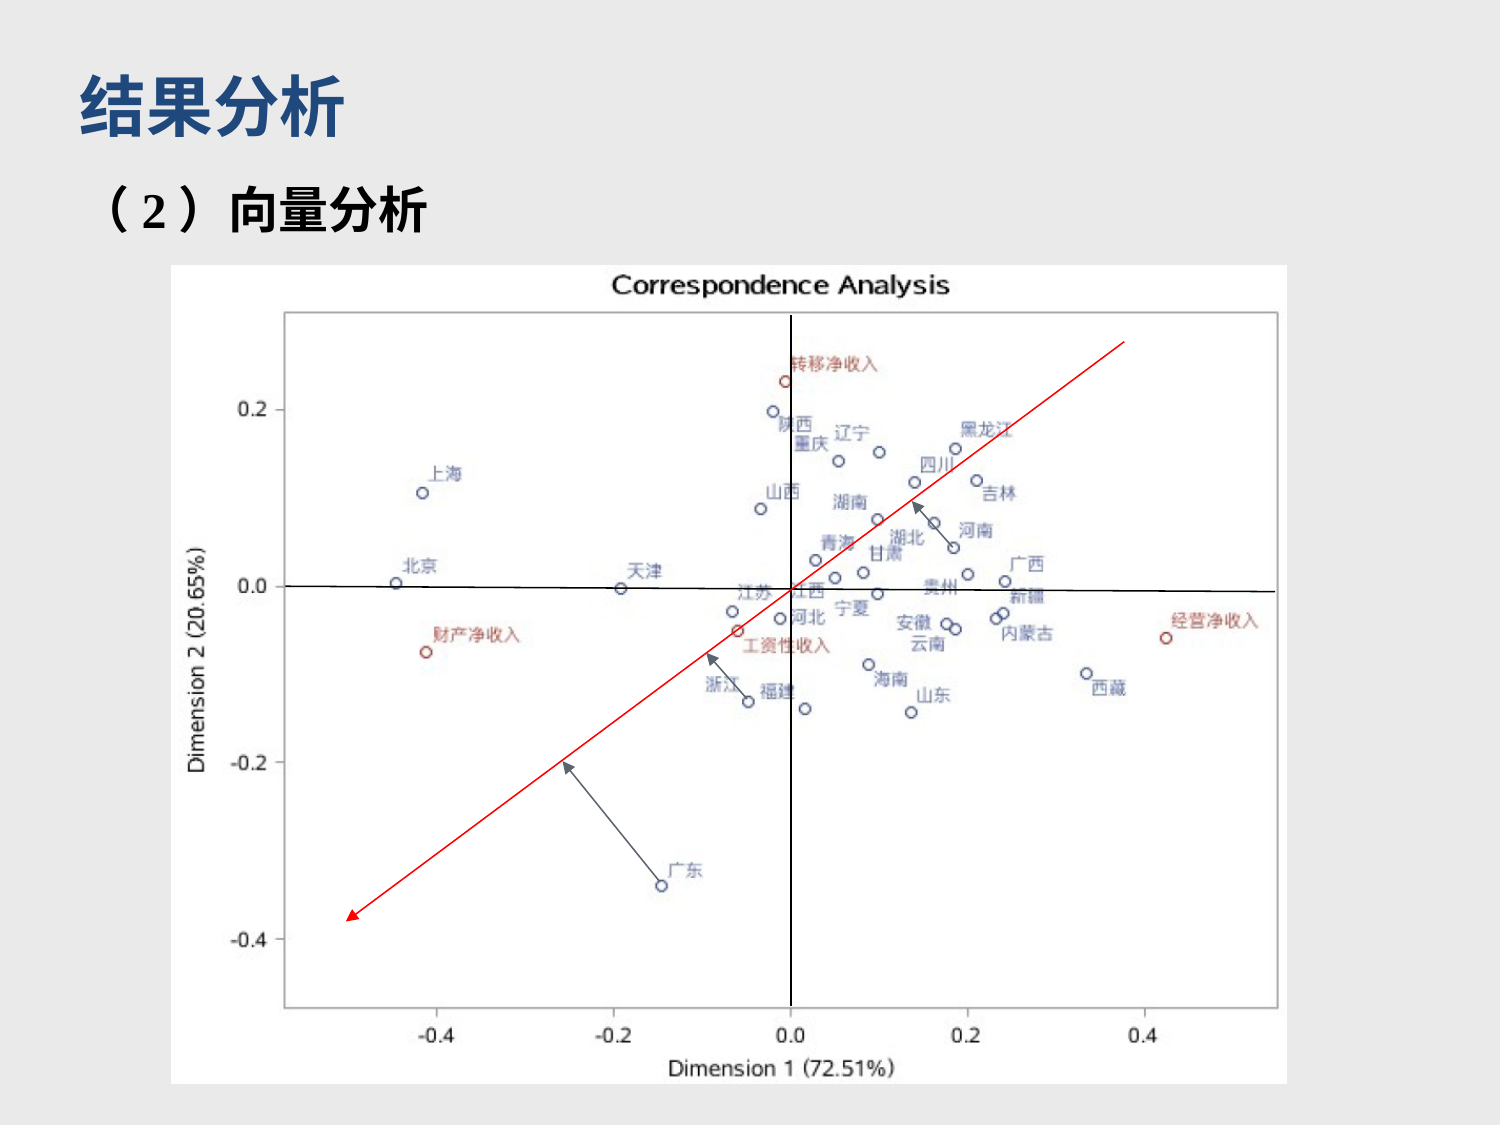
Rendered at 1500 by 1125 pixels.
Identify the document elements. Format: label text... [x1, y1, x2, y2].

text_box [285, 314, 1276, 1007]
text_box （2）向量分析 [64, 171, 1142, 246]
picture [171, 264, 1288, 1084]
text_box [911, 500, 953, 548]
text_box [562, 760, 660, 882]
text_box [705, 652, 748, 700]
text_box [345, 341, 1125, 922]
text_box 结果分析 [64, 56, 960, 152]
